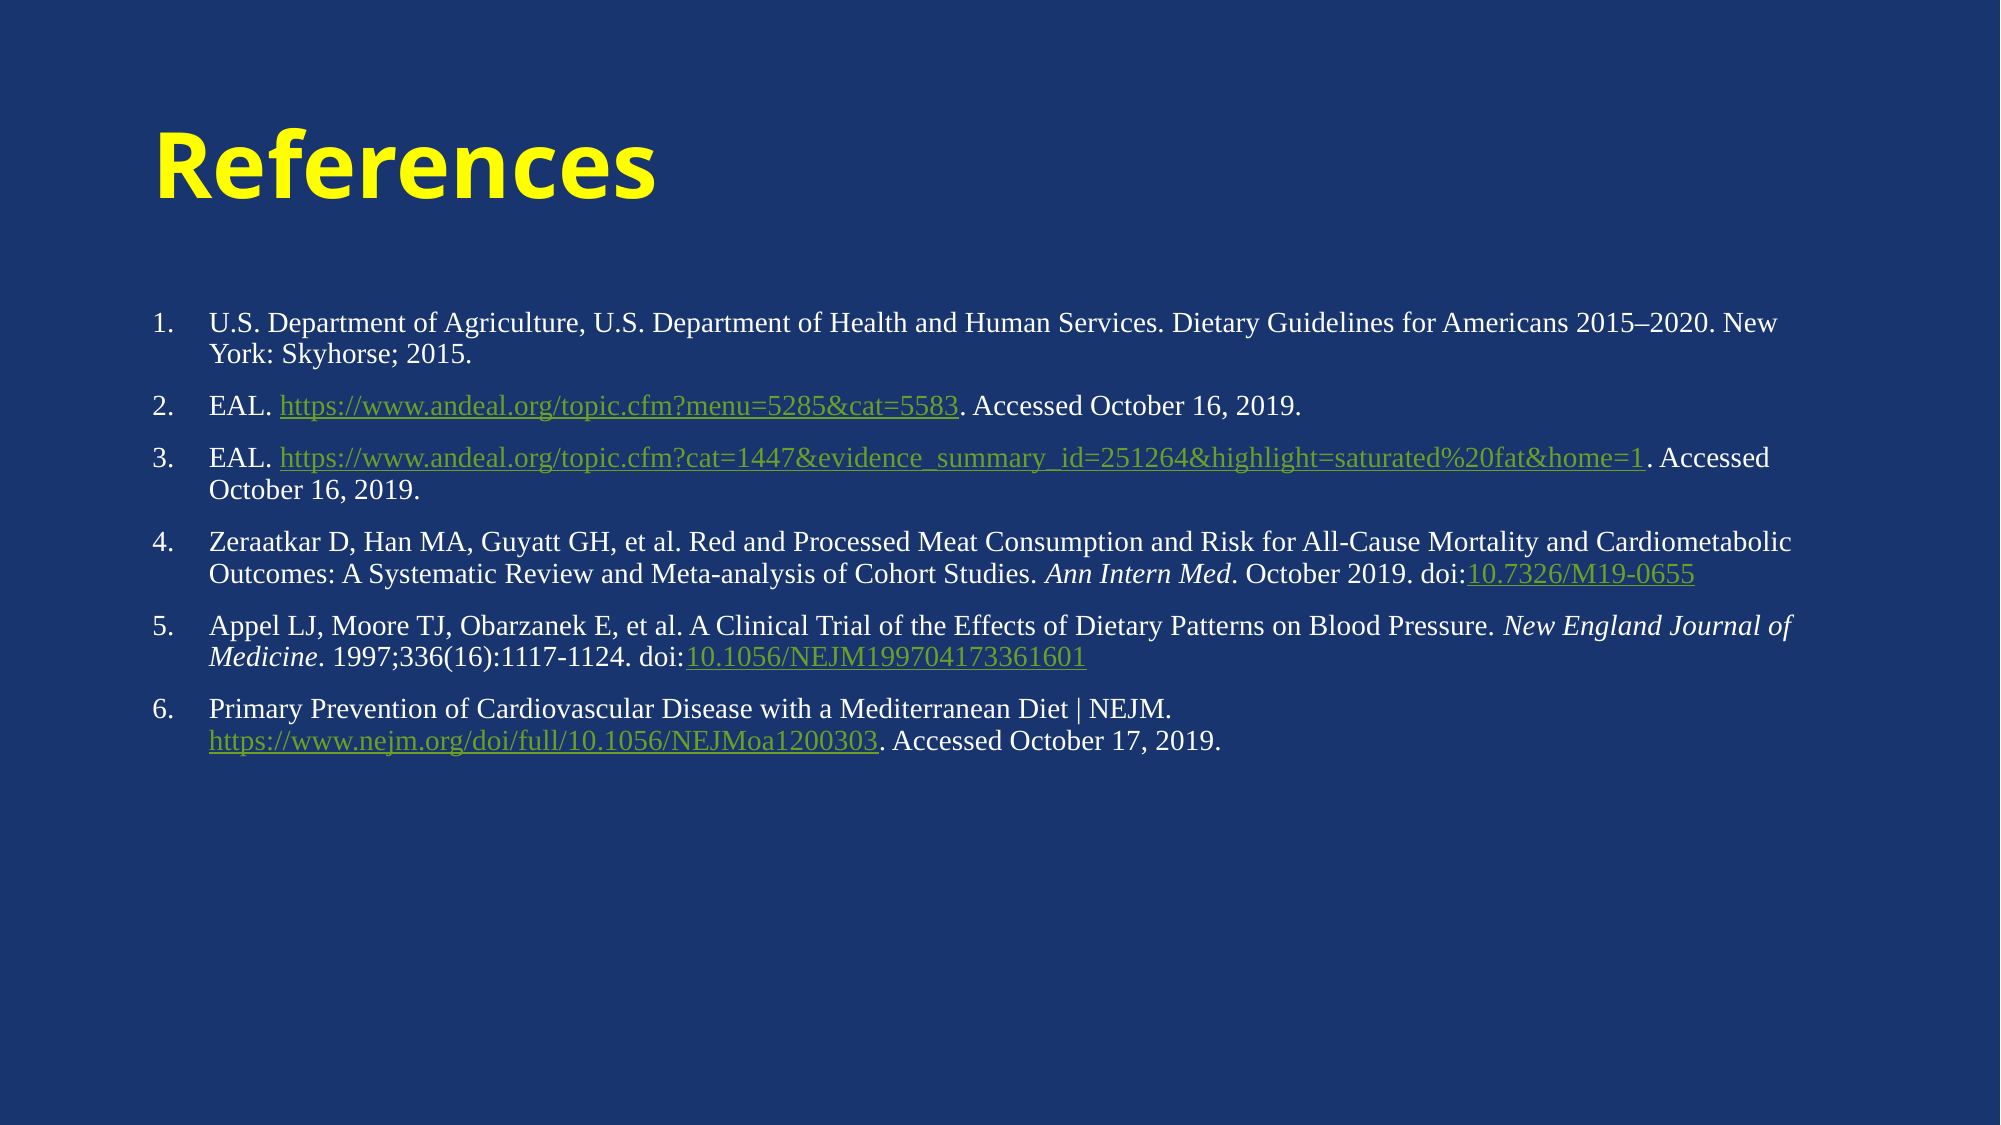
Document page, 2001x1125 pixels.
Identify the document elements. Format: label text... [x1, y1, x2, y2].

list U.S. Department of Agriculture, U.S. Department of Health and Human Services. Dietary Guidelines for Americans 2015–2020. New York: Skyhorse; 2015. EAL. https://www.andeal.org/topic.cfm?menu=5285&cat=5583. Accessed October 16, 2019. EAL. https://www.andeal.org/topic.cfm?cat=1447&evidence_summary_id=251264&highlight=saturated%20fat&home=1. Accessed October 16, 2019. Zeraatkar D, Han MA, Guyatt GH, et al. Red and Processed Meat Consumption and Risk for All-Cause Mortality and Cardiometabolic Outcomes: A Systematic Review and Meta-analysis of Cohort Studies. Ann Intern Med. October 2019. doi:10.7326/M19-0655 Appel LJ, Moore TJ, Obarzanek E, et al. A Clinical Trial of the Effects of Dietary Patterns on Blood Pressure. New England Journal of Medicine. 1997;336(16):1117-1124. doi:10.1056/NEJM199704173361601 Primary Prevention of Cardiovascular Disease with a Mediterranean Diet | NEJM. https://www.nejm.org/doi/full/10.1056/NEJMoa1200303. Accessed October 17, 2019. [137, 299, 1863, 960]
title References [137, 111, 1863, 227]
